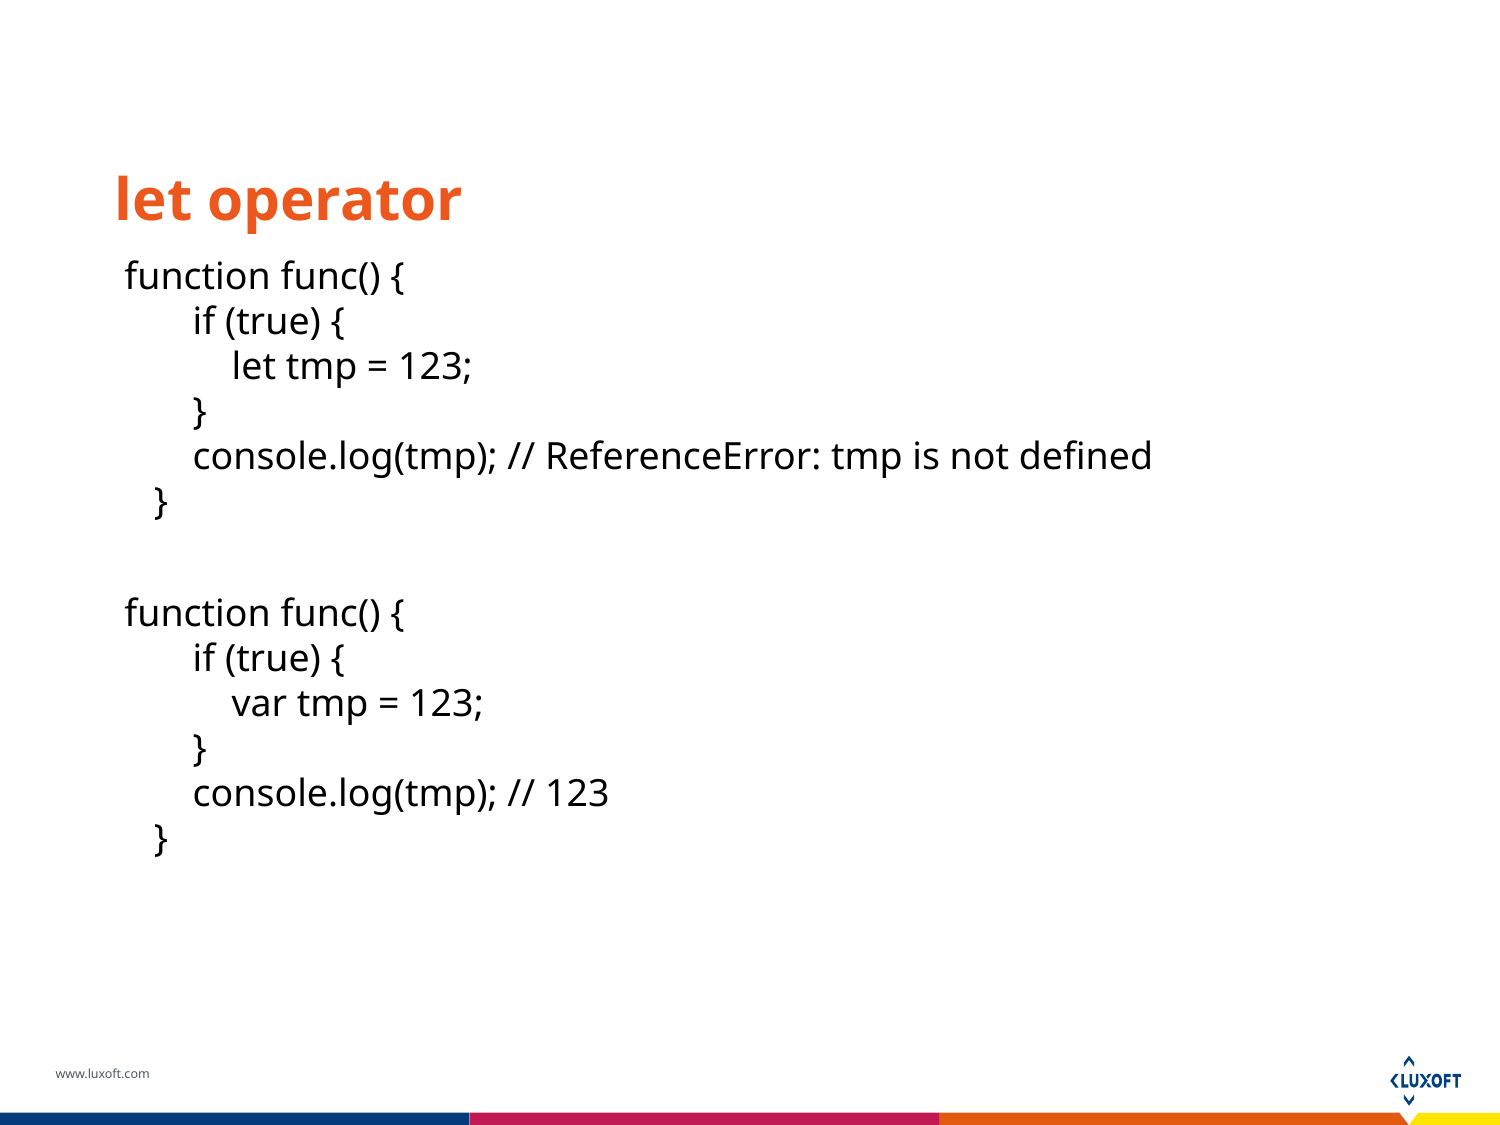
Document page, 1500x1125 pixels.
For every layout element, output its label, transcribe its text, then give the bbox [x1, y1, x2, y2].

text_box function func() { if (true) { var tmp = 123; } console.log(tmp); // 123 } [99, 581, 1313, 867]
text_box function func() { if (true) { let tmp = 123; } console.log(tmp); // ReferenceError: tmp is not defined } [99, 291, 1313, 529]
text_box let operator [99, 103, 1450, 291]
